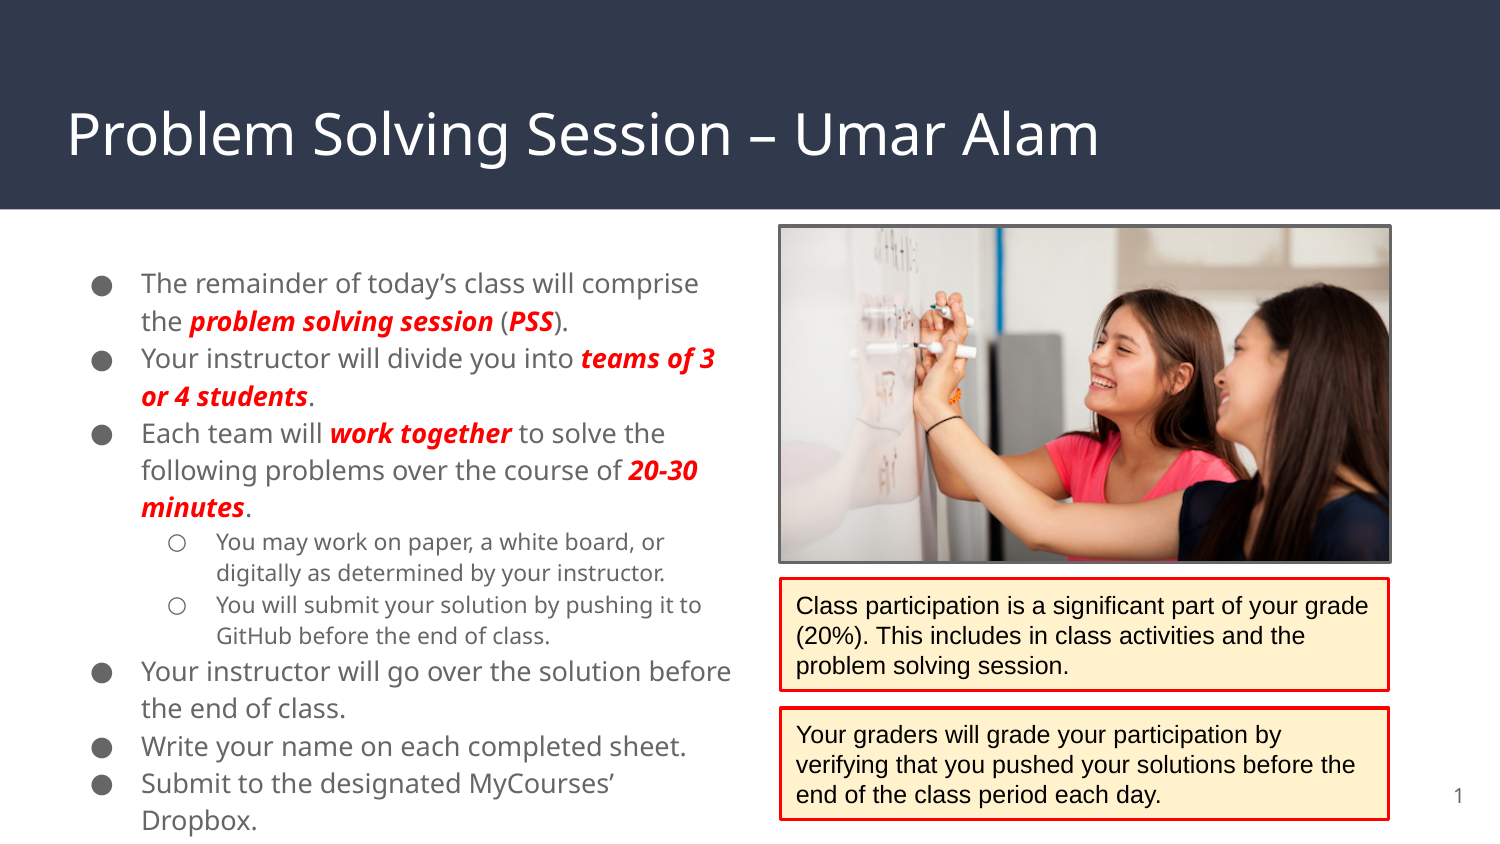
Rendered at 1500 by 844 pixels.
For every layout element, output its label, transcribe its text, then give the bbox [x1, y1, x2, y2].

list Class participation is a significant part of your grade (20%). This includes in class activities and the problem solving session. [780, 578, 1389, 691]
list The remainder of today’s class will comprise the problem solving session (PSS). Your instructor will divide you into teams of 3 or 4 students. Each team will work together to solve the following problems over the course of 20-30 minutes. You may work on paper, a white board, or digitally as determined by your instructor. You will submit your solution by pushing it to GitHub before the end of class. Your instructor will go over the solution before the end of class. Write your name on each completed sheet. Submit to the designated MyCourses’ Dropbox. [51, 247, 750, 787]
picture [780, 227, 1389, 562]
title Problem Solving Session – Umar Alam [51, 82, 1449, 185]
slide_number 1 [1389, 764, 1480, 830]
list Your graders will grade your participation by verifying that you pushed your solutions before the end of the class period each day. [780, 707, 1389, 820]
